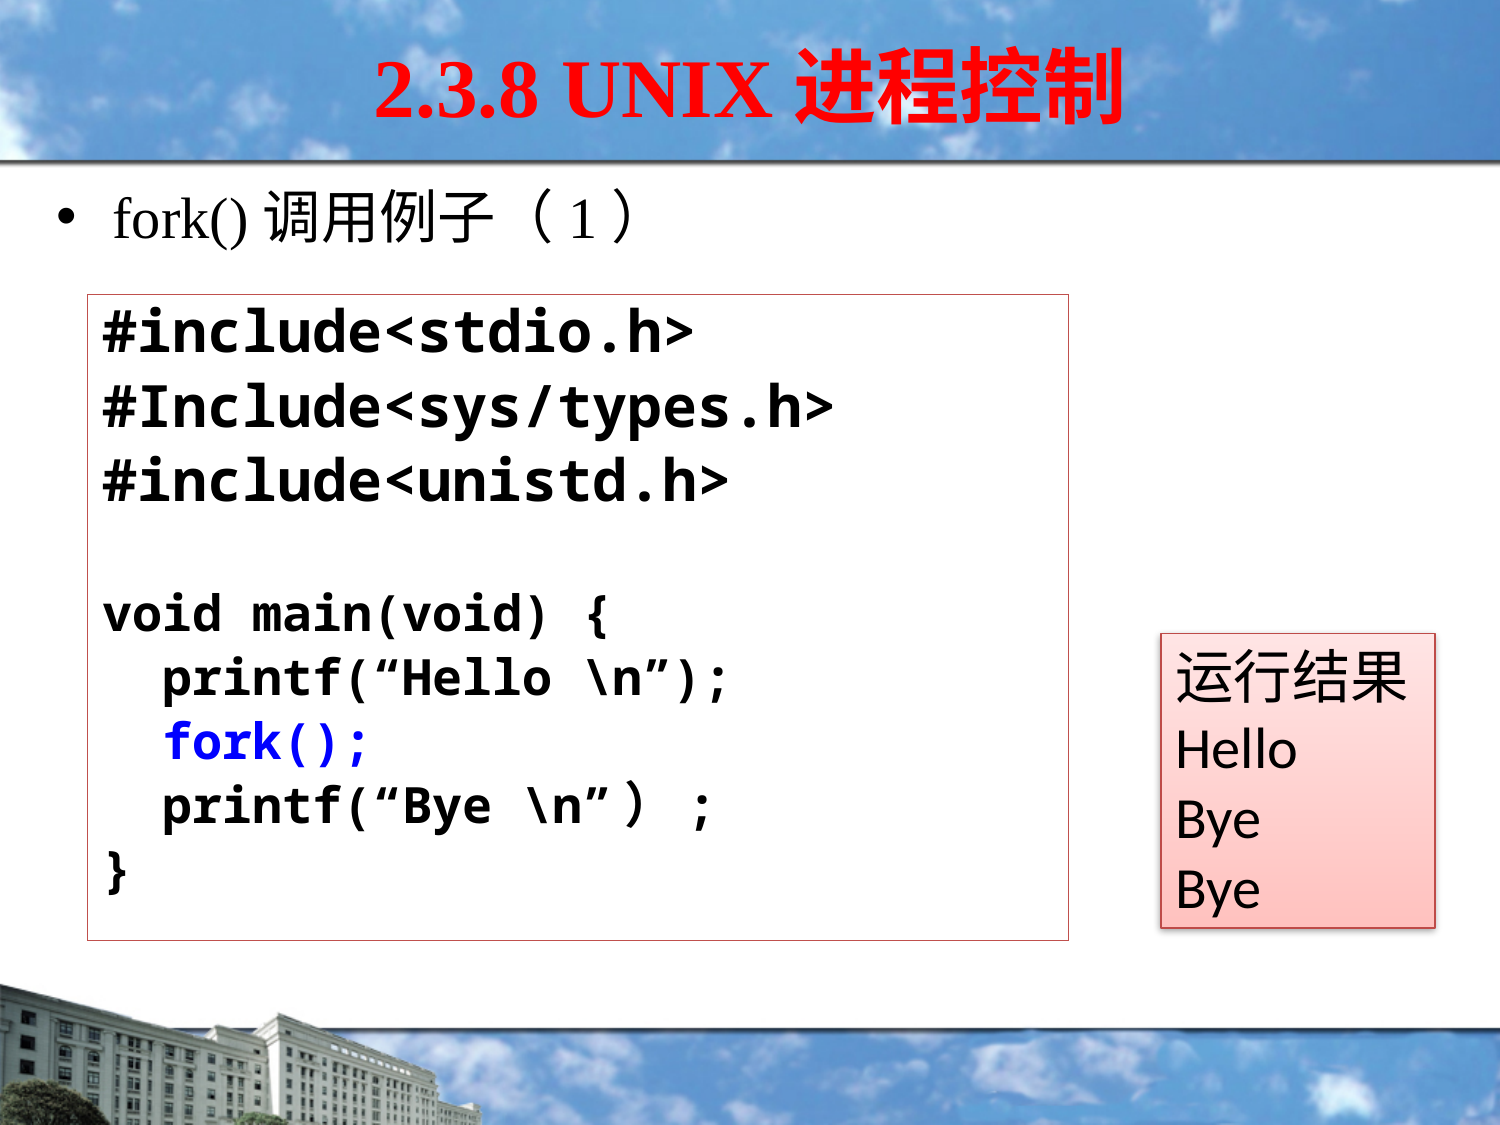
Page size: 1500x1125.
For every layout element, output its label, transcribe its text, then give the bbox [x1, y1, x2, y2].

text_box #include<stdio.h> #Include<sys/types.h> #include<unistd.h> void main(void) { printf(“Hello \n”); fork(); printf(“Bye \n”）; } [87, 294, 1069, 941]
text_box fork()调用例子（1） [41, 172, 1425, 972]
text_box 运行结果 Hello Bye Bye [1160, 633, 1436, 929]
picture [0, 0, 1500, 1125]
title 2.3.8 UNIX进程控制 [75, 7, 1425, 161]
